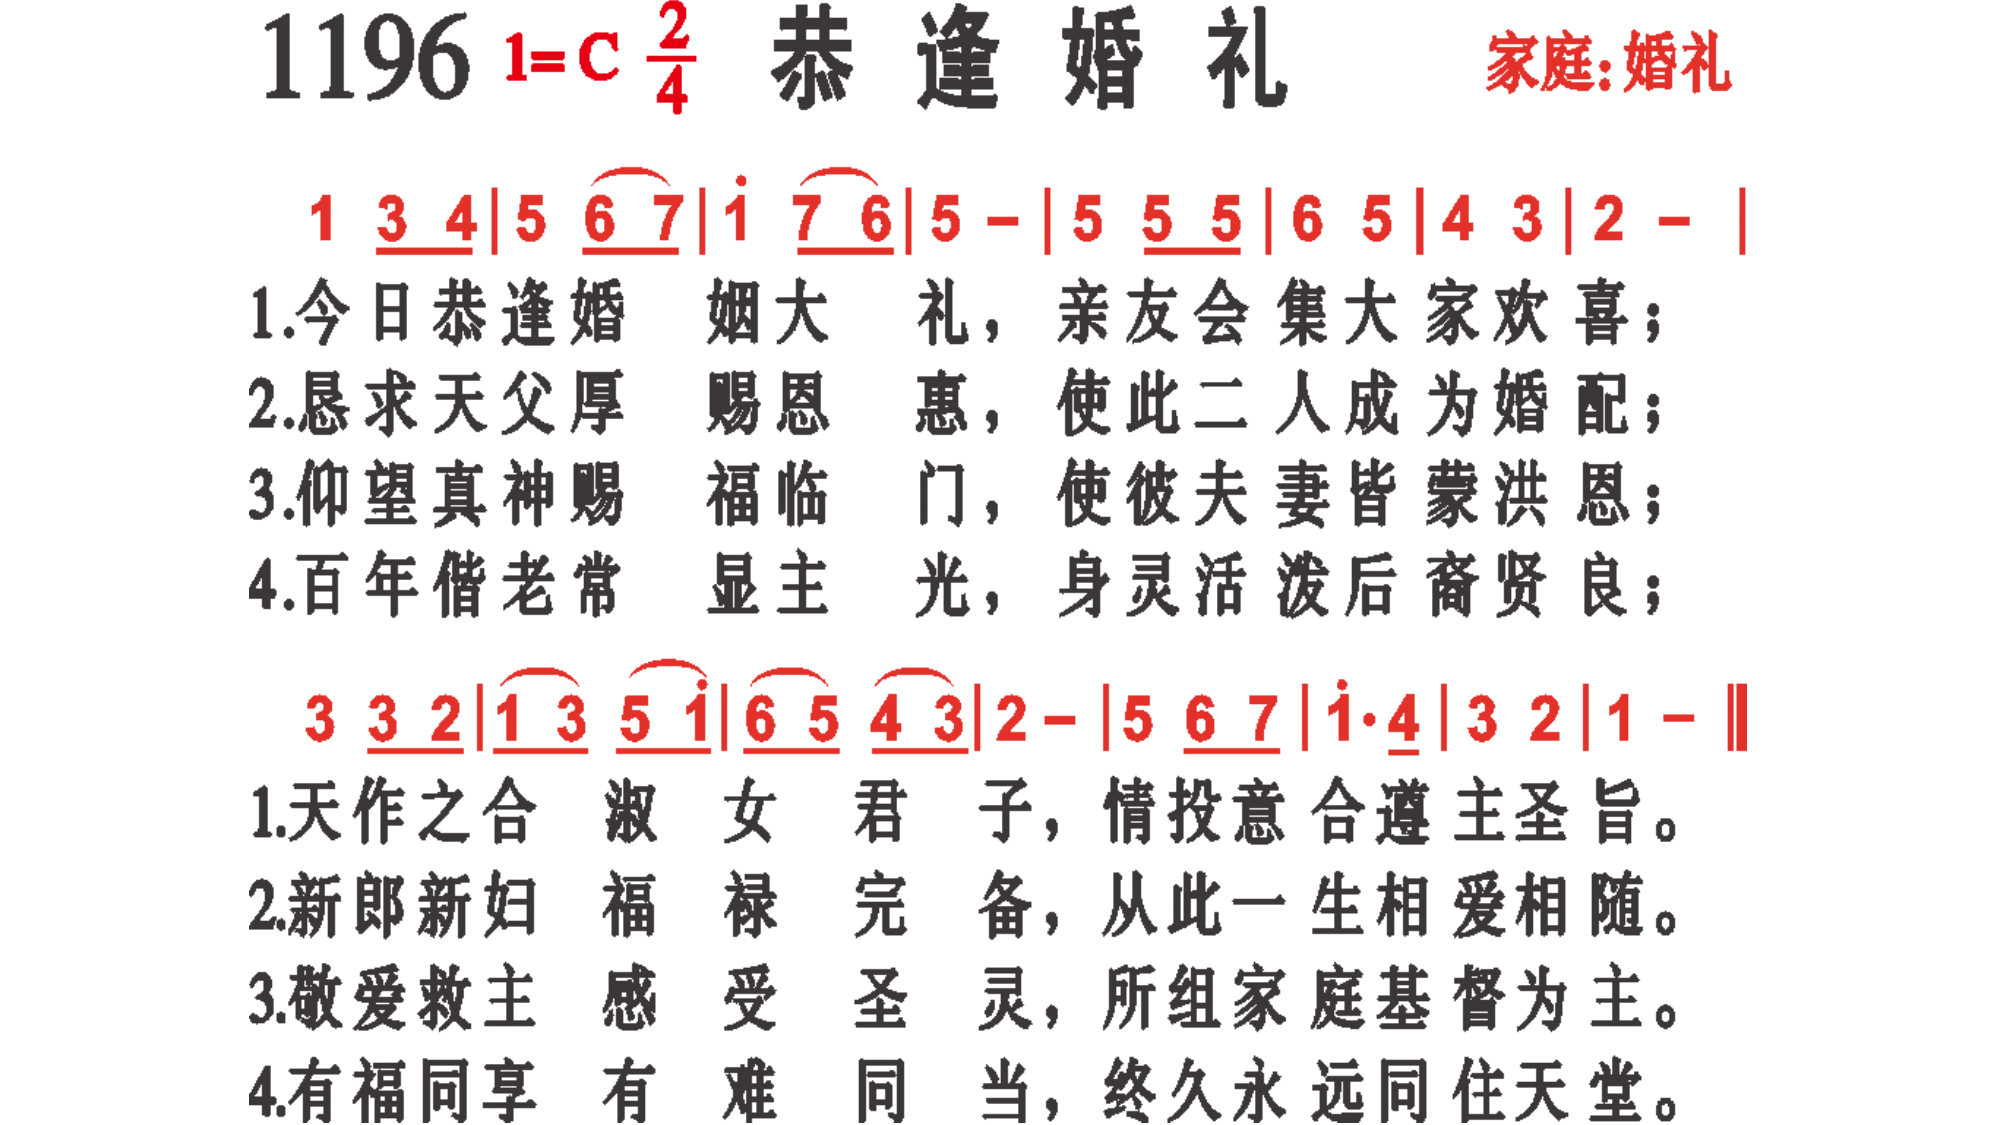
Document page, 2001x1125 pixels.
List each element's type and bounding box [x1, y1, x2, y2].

picture [249, 0, 1747, 1123]
